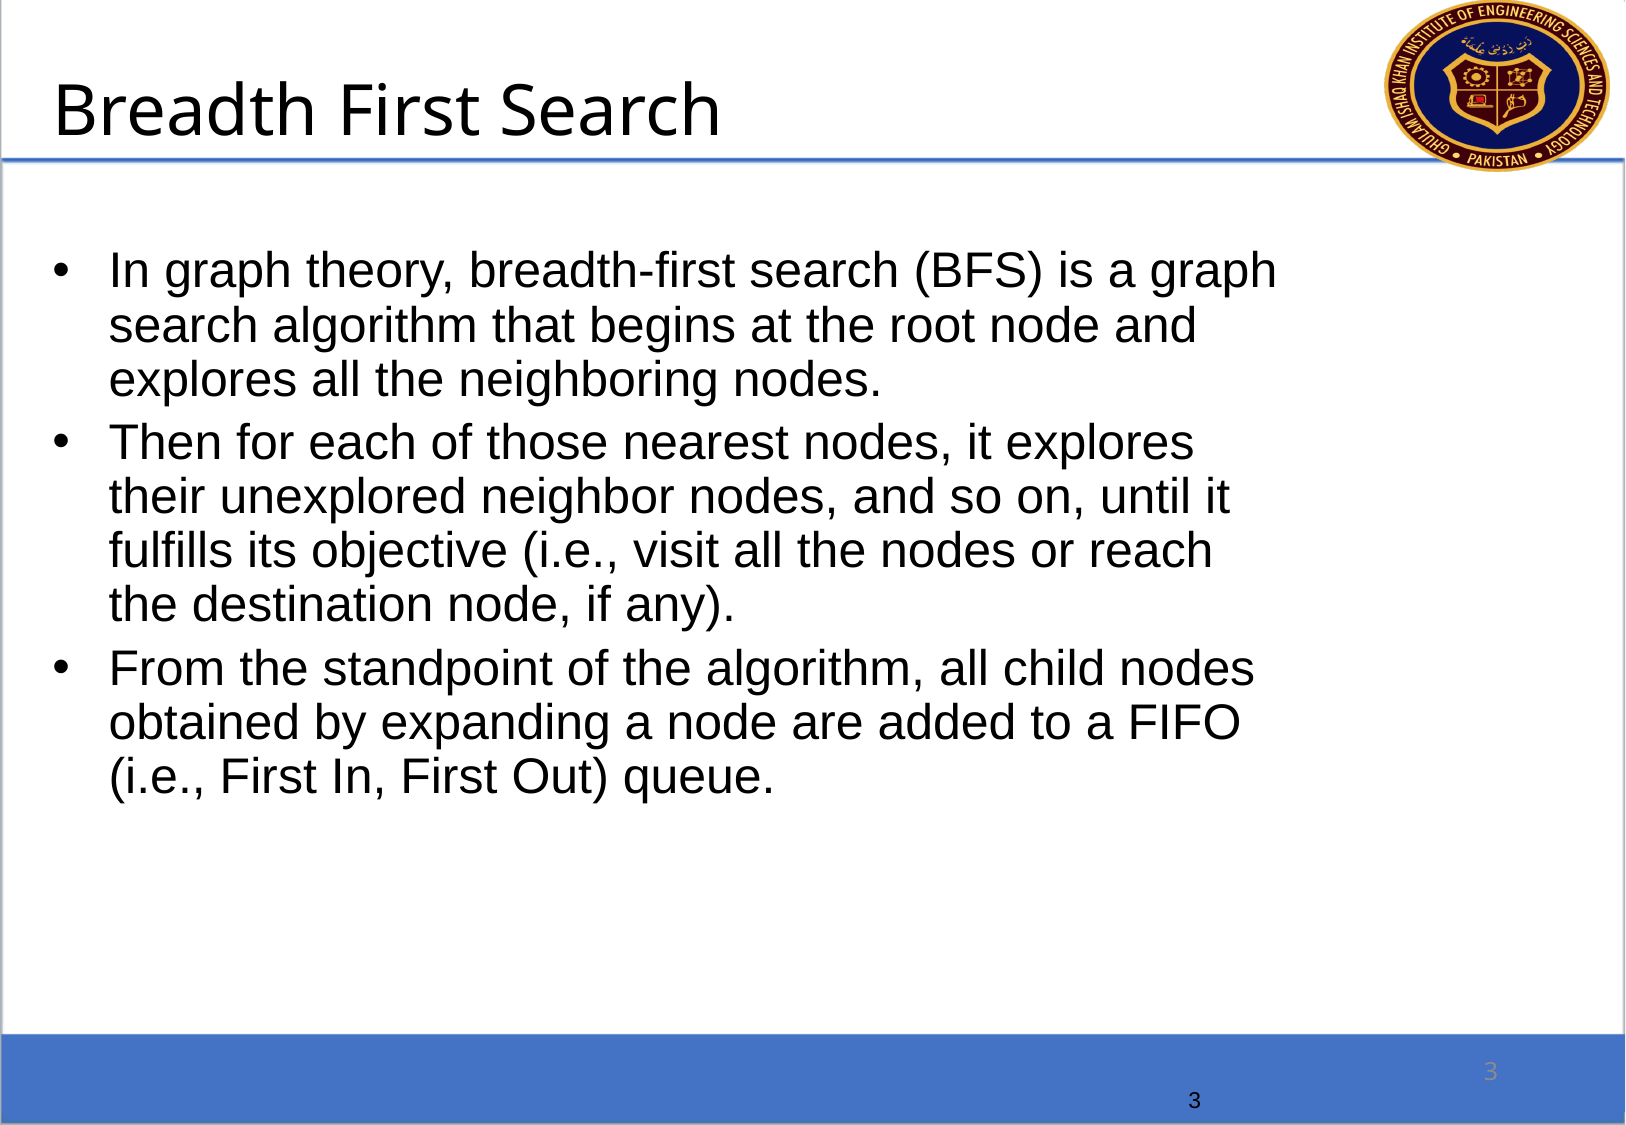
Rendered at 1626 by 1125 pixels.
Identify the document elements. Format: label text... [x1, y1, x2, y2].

picture [0, 0, 1626, 1125]
text_box Breadth First Search [37, 44, 1225, 181]
slide_number 3 [1313, 1042, 1514, 1103]
text_box In graph theory, breadth-first search (BFS) is a graph search algorithm that begins at the root node and explores all the neighboring nodes. Then for each of those nearest nodes, it explores their unexplored neighbor nodes, and so on, until it fulfills its objective (i.e., visit all the nodes or reach the destination node, if any). From the standpoint of the algorithm, all child nodes obtained by expanding a node are added to a FIFO (i.e., First In, First Out) queue. [37, 237, 1313, 1125]
